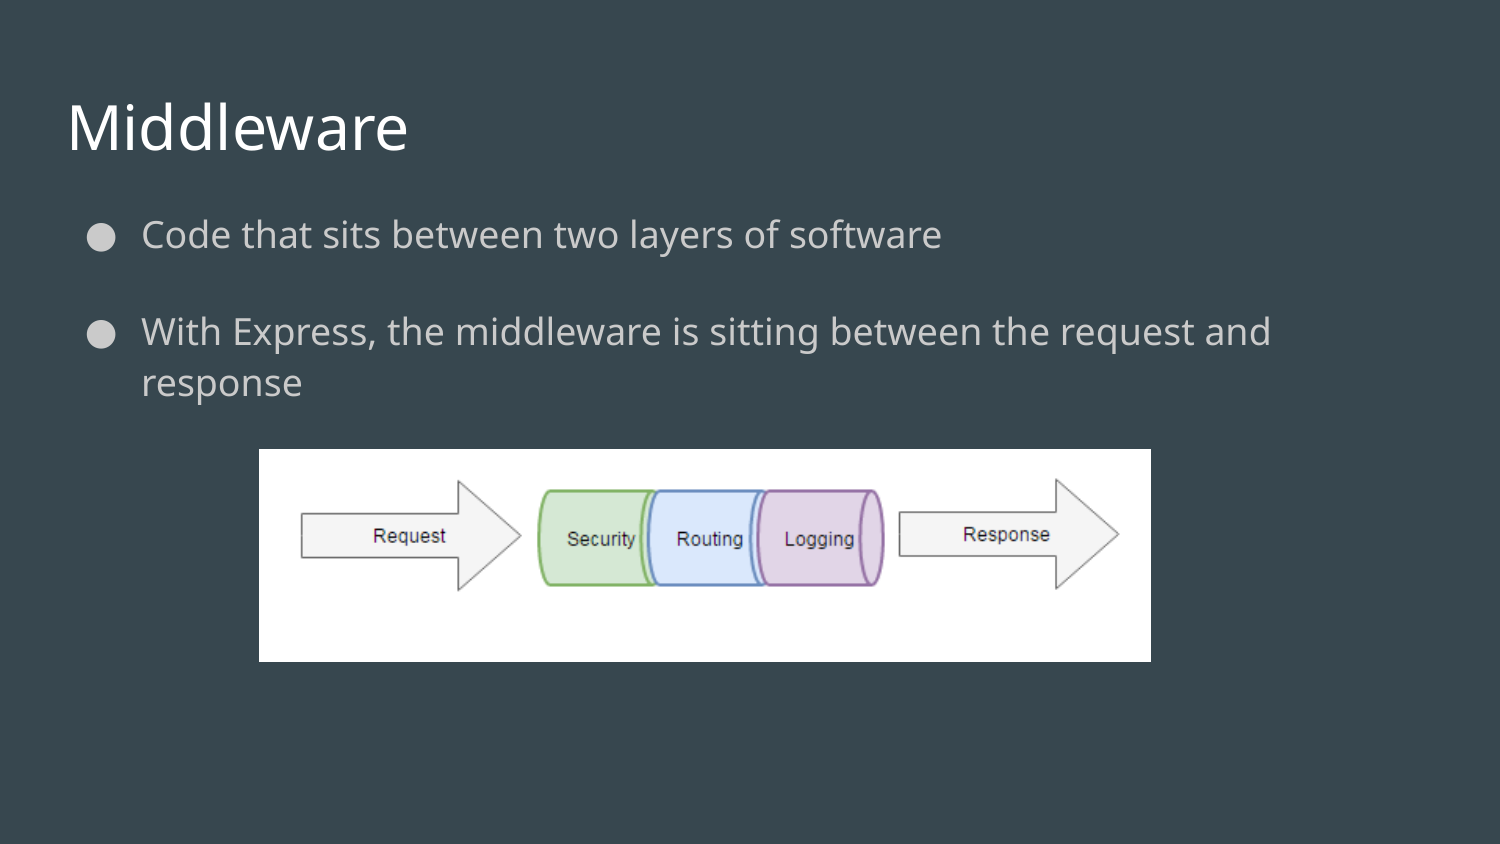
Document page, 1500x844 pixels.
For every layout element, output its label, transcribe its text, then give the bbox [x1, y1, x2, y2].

picture [259, 449, 1151, 662]
list Code that sits between two layers of software With Express, the middleware is sitting between the request and response [51, 189, 1449, 750]
title Middleware [51, 72, 1449, 167]
